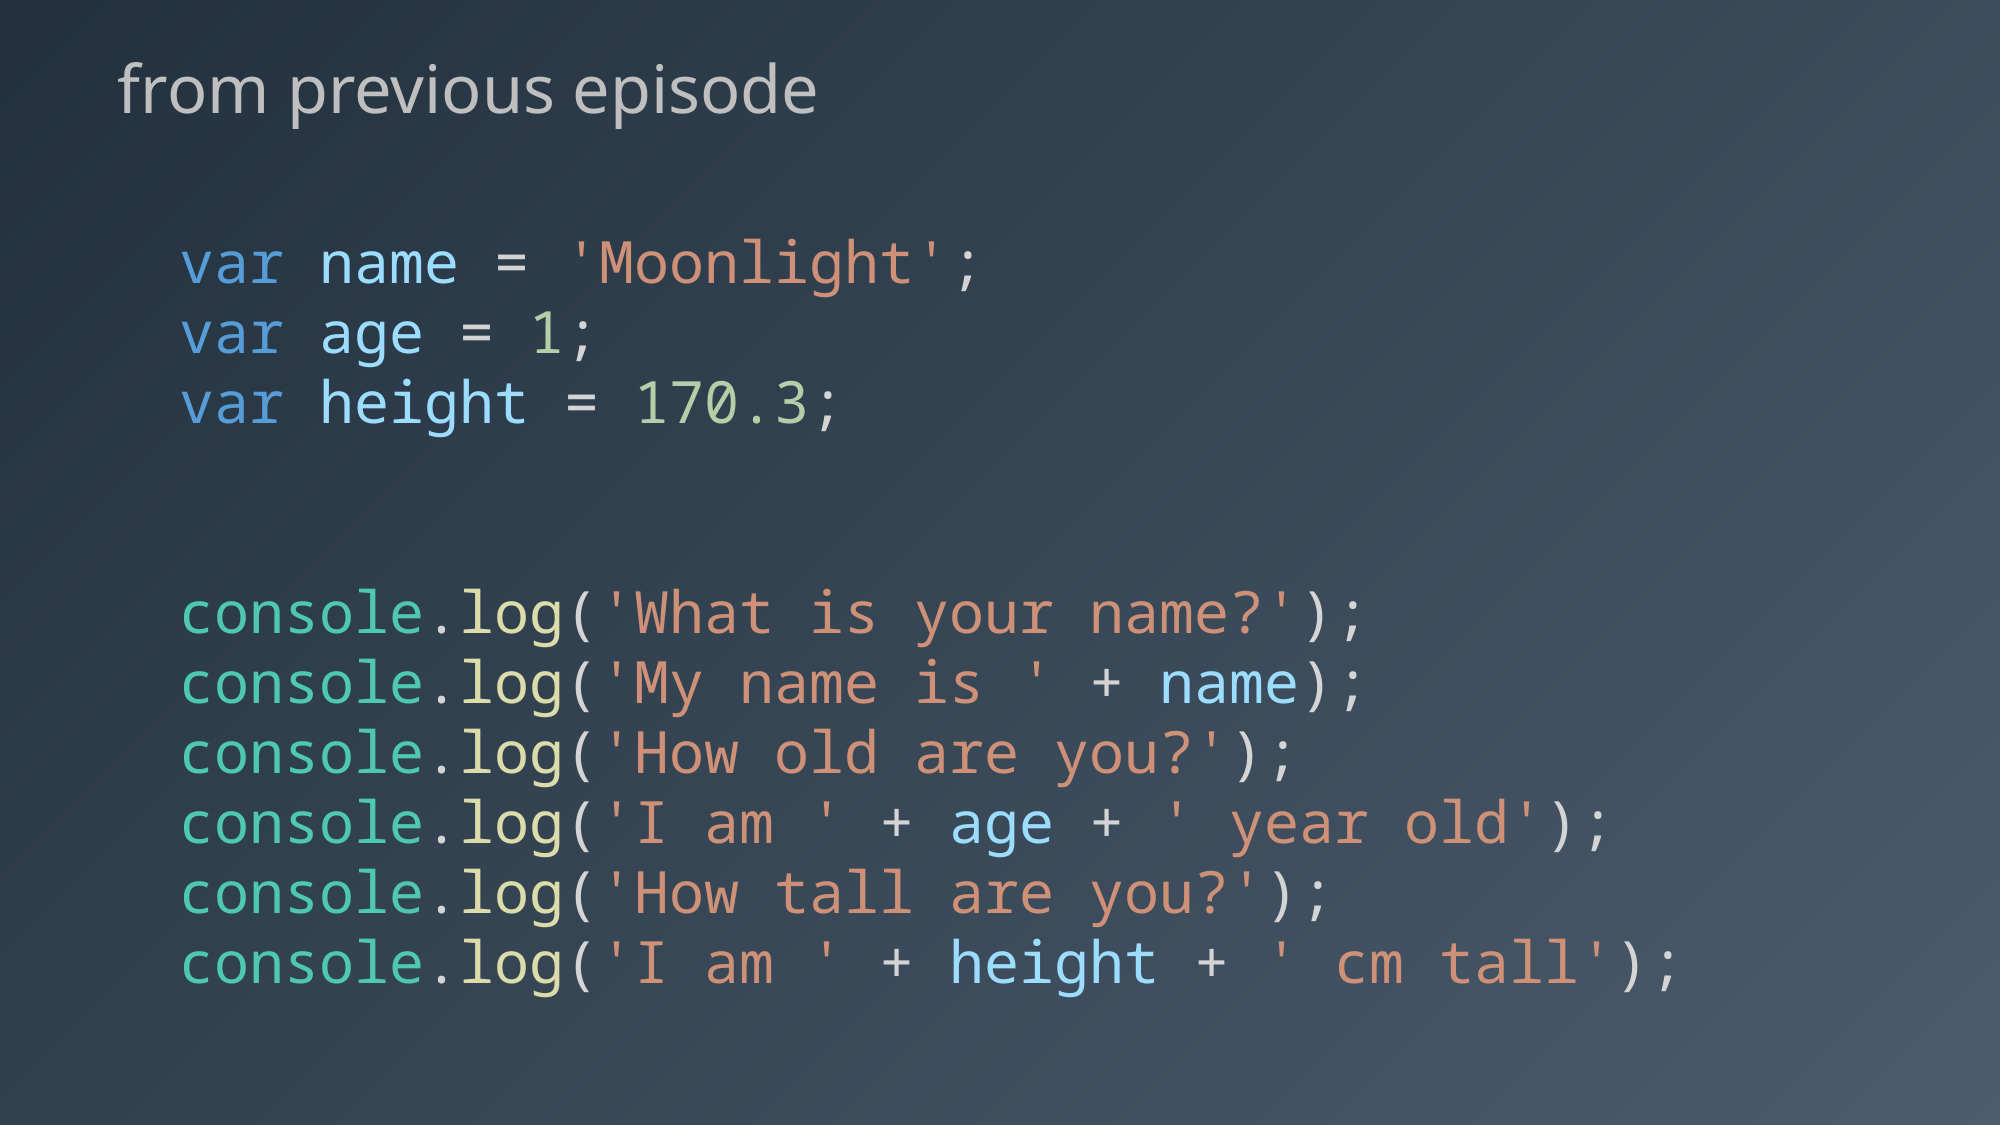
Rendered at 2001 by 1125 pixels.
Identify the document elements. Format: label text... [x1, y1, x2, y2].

text_box var name = 'Moonlight'; var age = 1; var height = 170.3; console.log('What is your name?'); console.log('My name is ' + name); console.log('How old are you?'); console.log('I am ' + age + ' year old'); console.log('How tall are you?'); console.log('I am ' + height + ' cm tall'); [164, 217, 1796, 1003]
text_box from previous episode [103, 39, 836, 135]
